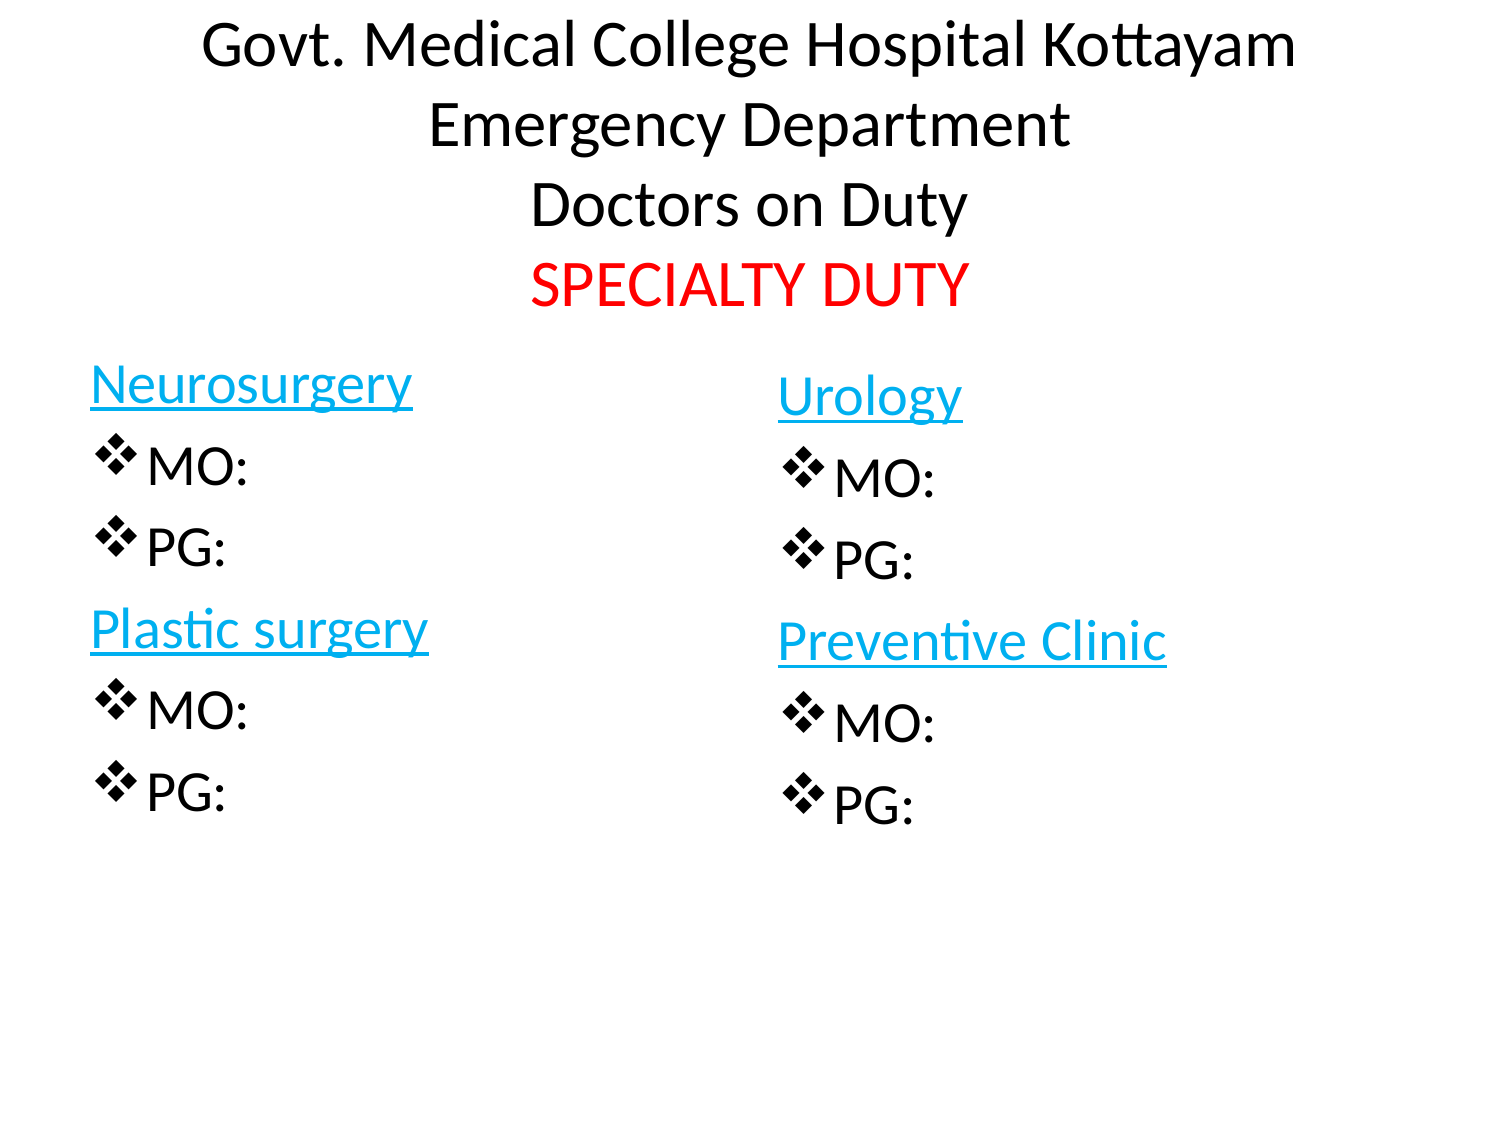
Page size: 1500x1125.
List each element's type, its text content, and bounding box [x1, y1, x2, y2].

title Govt. Medical College Hospital Kottayam Emergency Department Doctors on Duty SPECIALTY DUTY [75, 87, 1425, 233]
list Urology MO: PG: Preventive Clinic MO: PG: [762, 350, 1425, 1005]
list Neurosurgery MO: PG: Plastic surgery MO: PG: [75, 337, 738, 1005]
